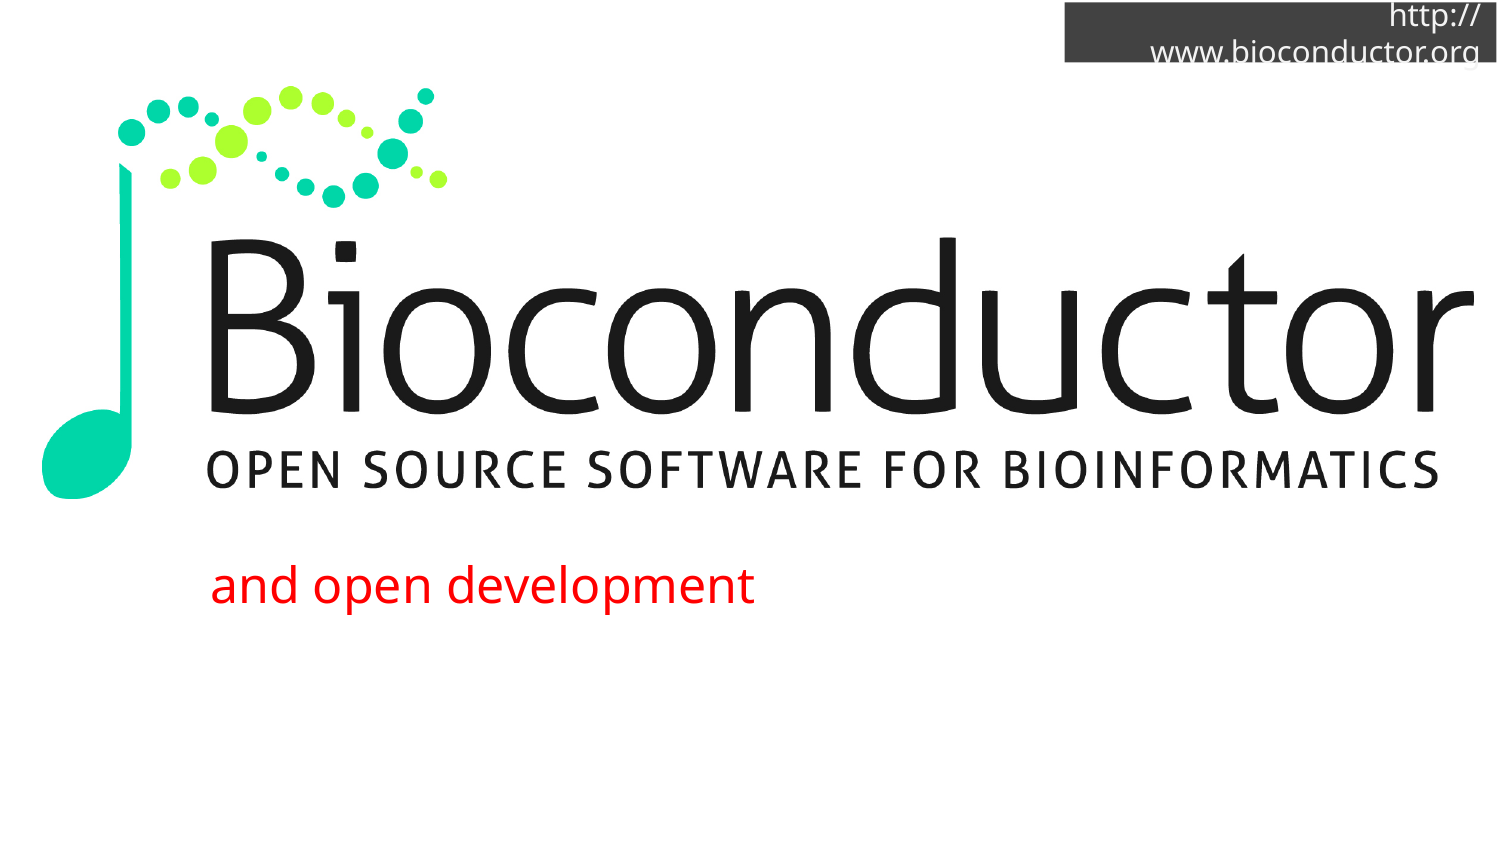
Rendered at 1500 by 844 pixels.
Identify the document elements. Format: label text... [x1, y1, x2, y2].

picture [42, 86, 1474, 499]
title http://www.bioconductor.org [1064, 2, 1497, 63]
text_box and open development [195, 538, 777, 632]
